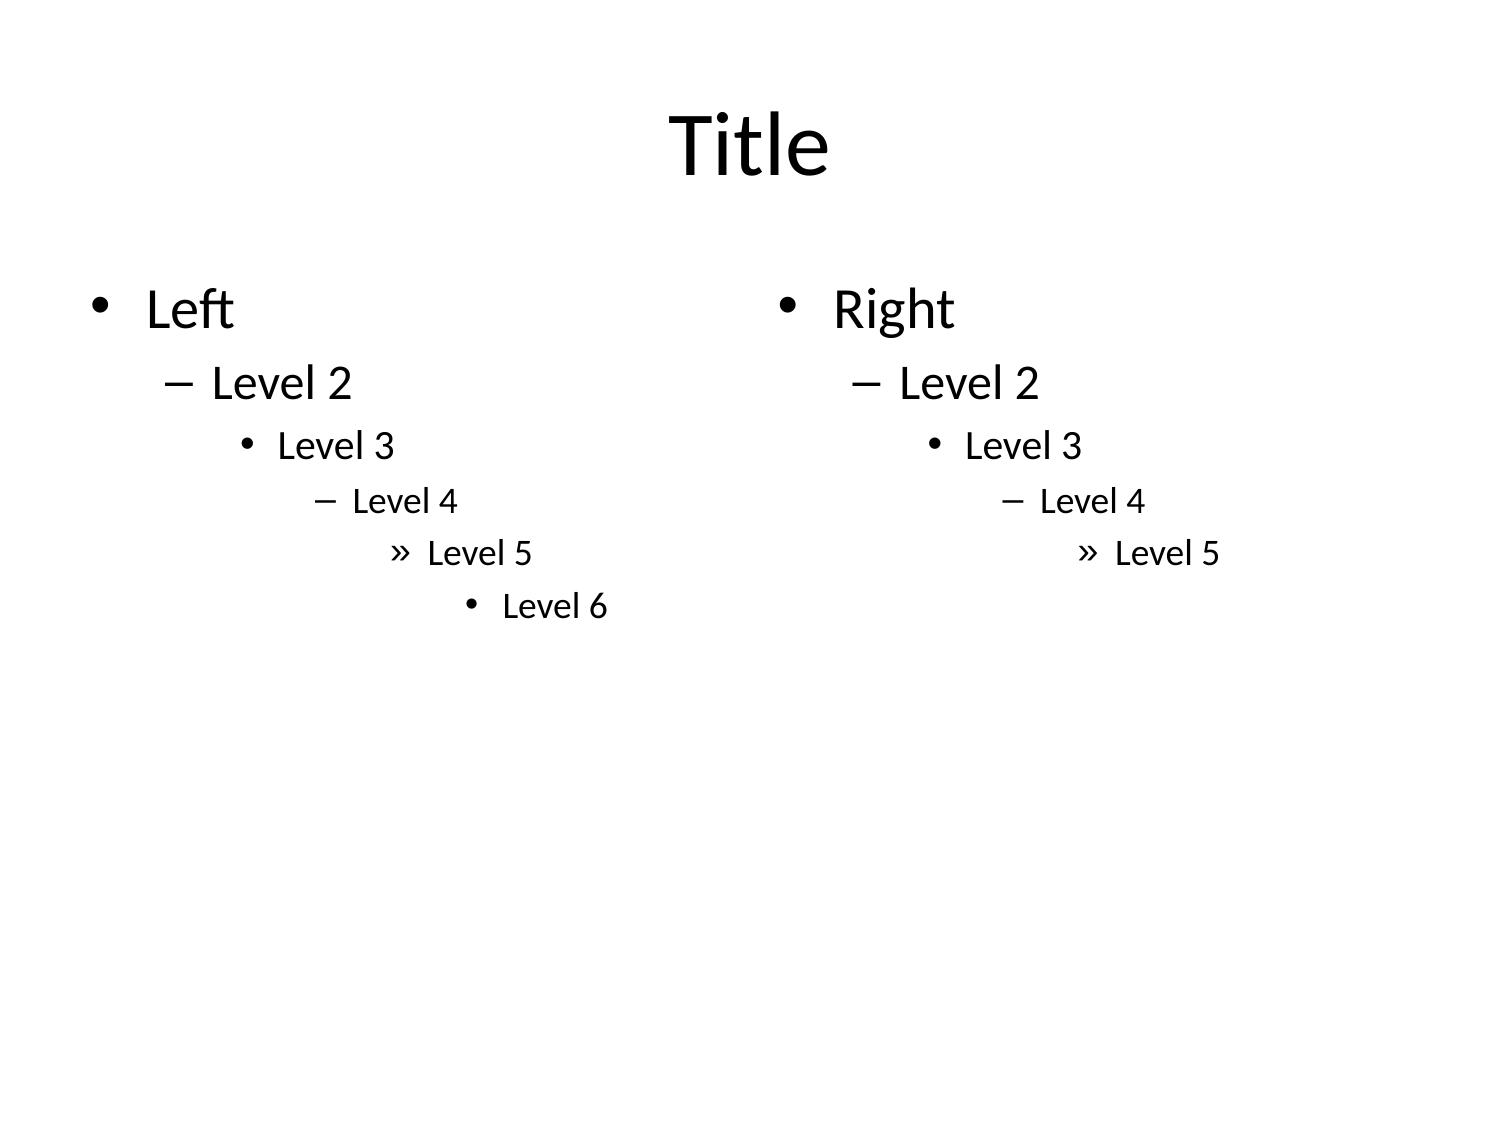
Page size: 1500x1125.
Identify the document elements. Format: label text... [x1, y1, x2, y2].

list Left Level 2 Level 3 Level 4 Level 5 Level 6 [75, 262, 738, 1005]
list Right Level 2 Level 3 Level 4 Level 5 [762, 262, 1425, 1005]
title Title [75, 45, 1425, 233]
